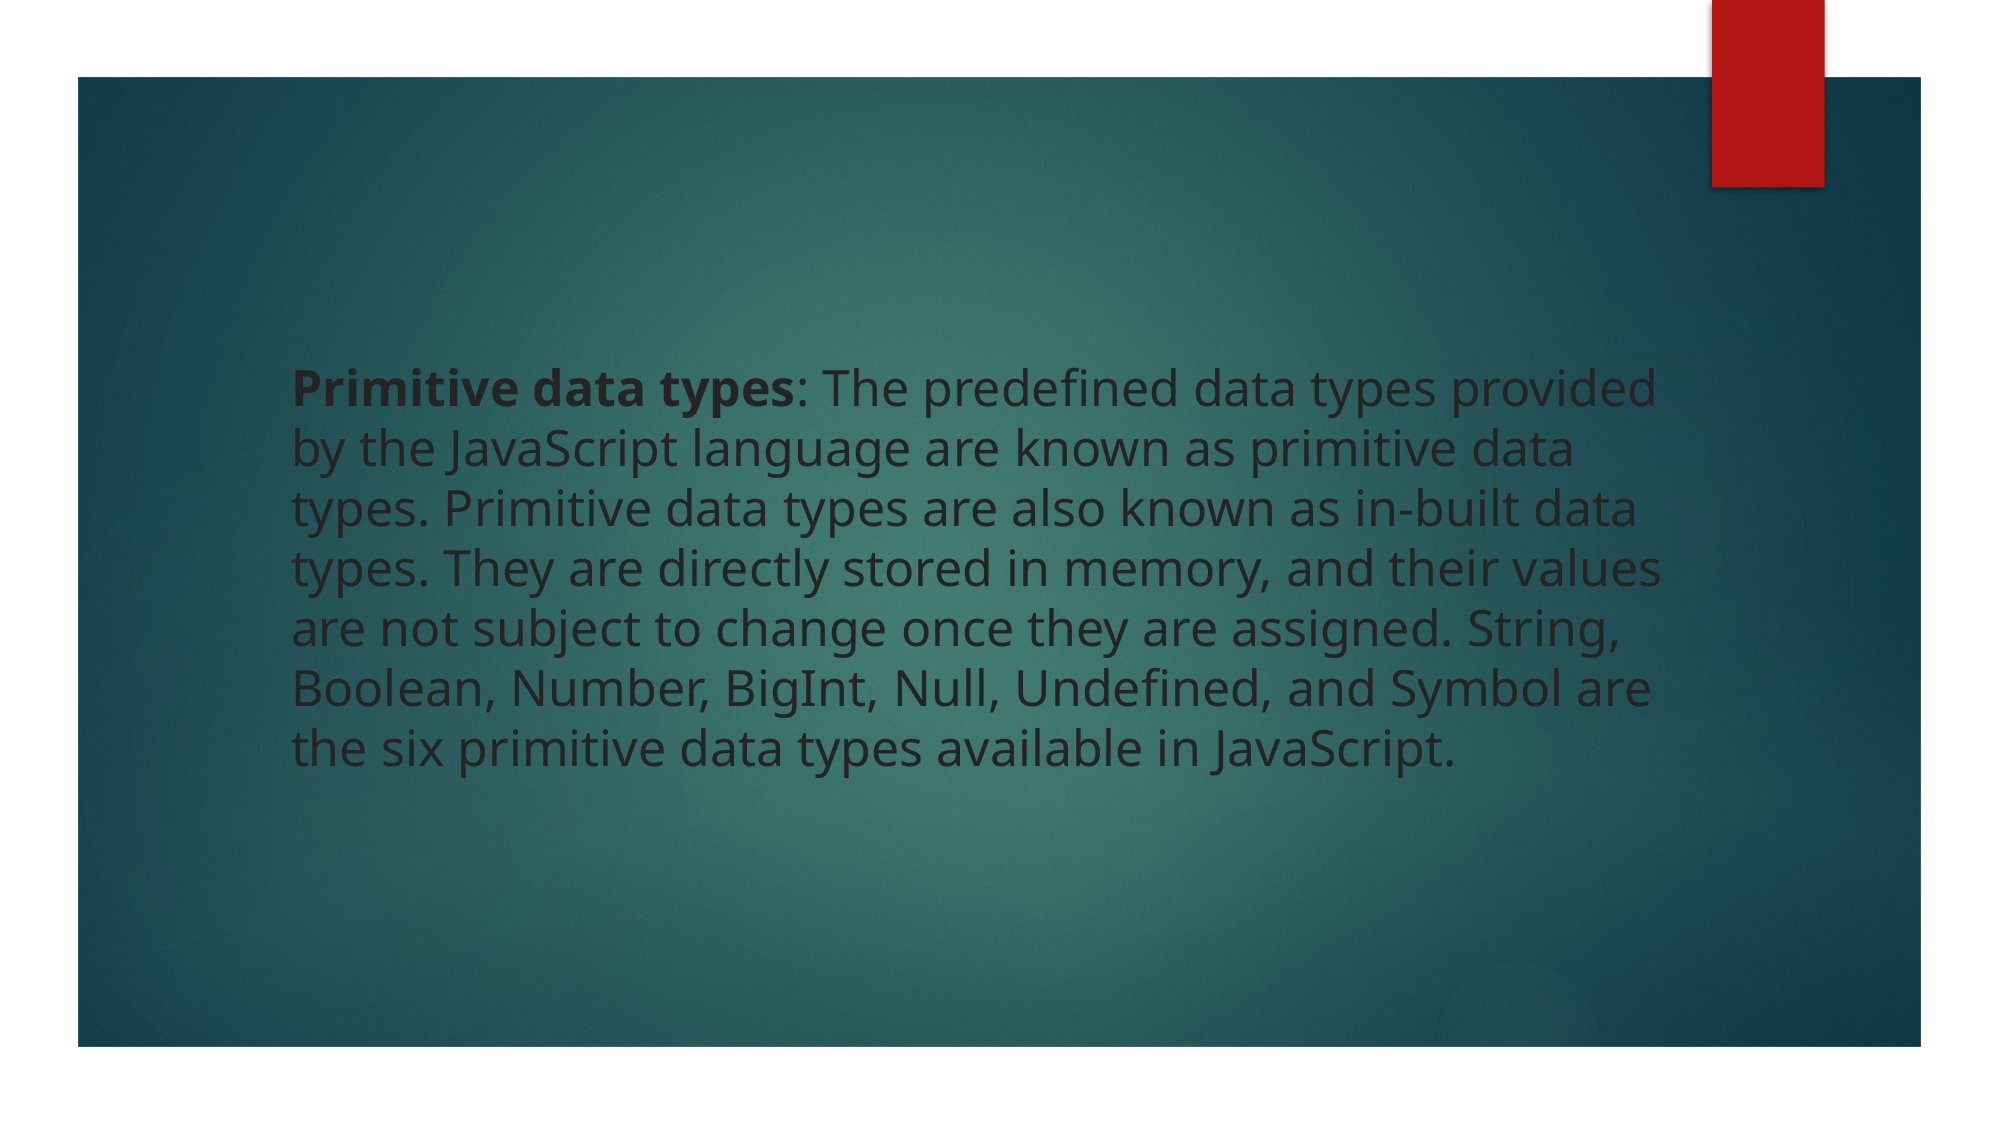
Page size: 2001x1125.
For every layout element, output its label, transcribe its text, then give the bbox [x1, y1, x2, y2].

title Primitive data types: The predefined data types provided by the JavaScript language are known as primitive data types. Primitive data types are also known as in-built data types. They are directly stored in memory, and their values are not subject to change once they are assigned. String, Boolean, Number, BigInt, Null, Undefined, and Symbol are the six primitive data types available in JavaScript. [276, 344, 1724, 784]
